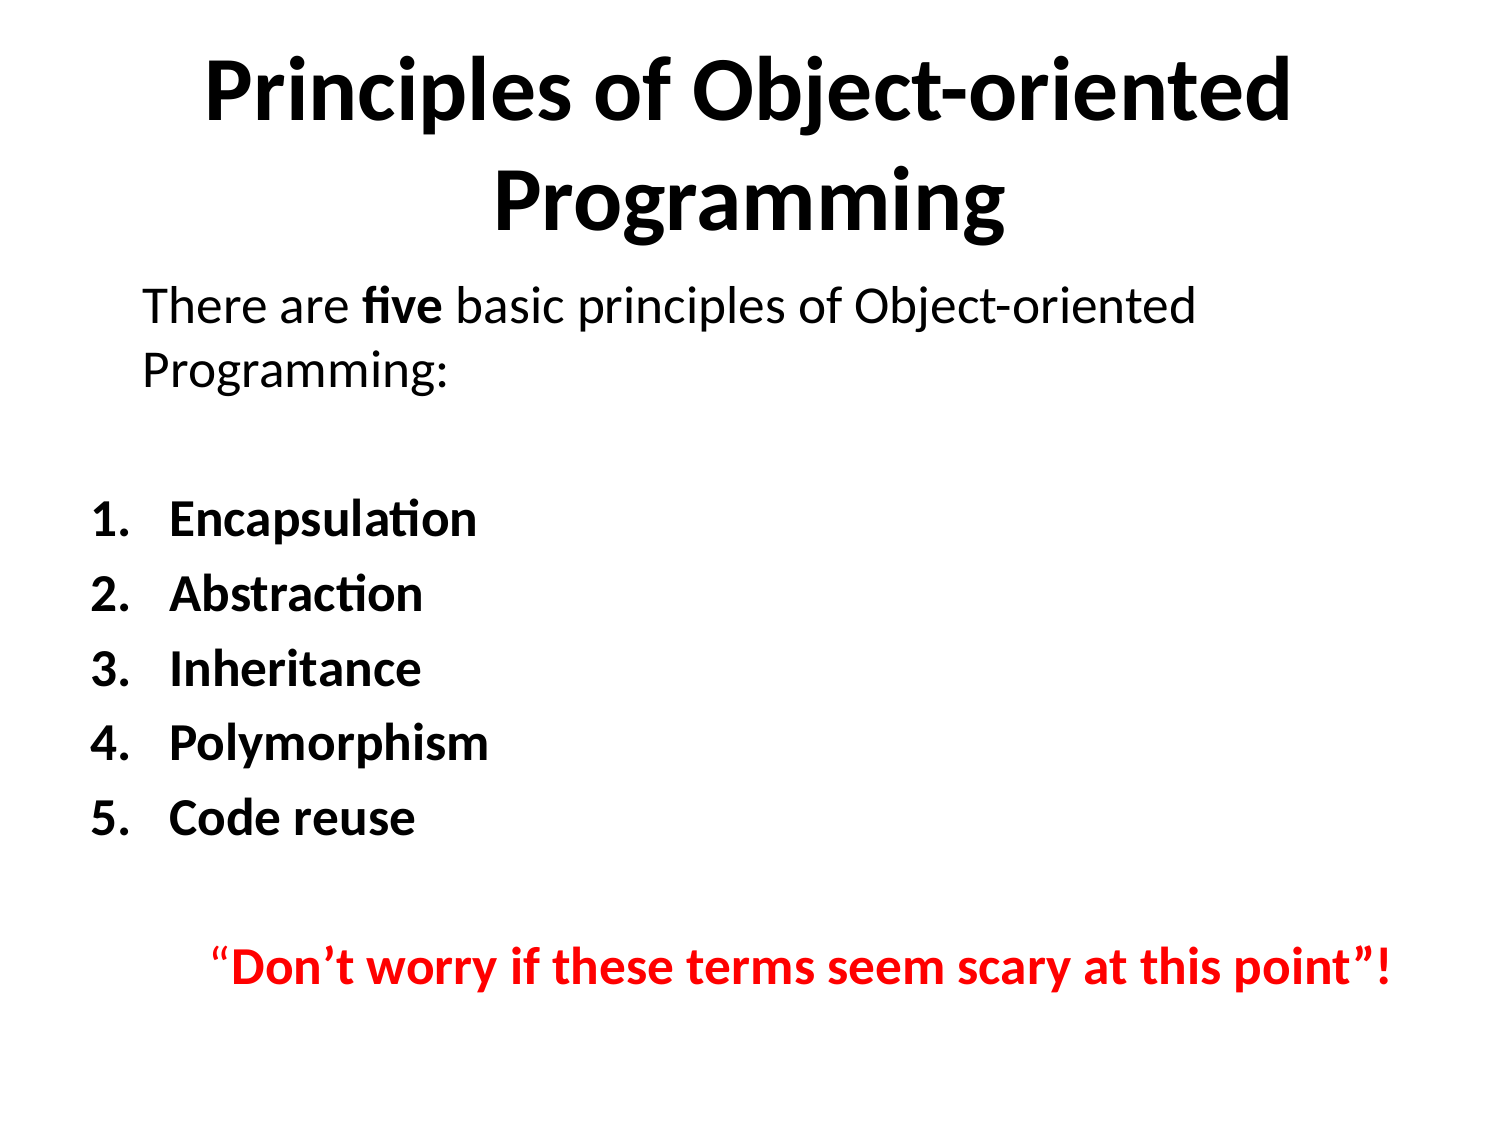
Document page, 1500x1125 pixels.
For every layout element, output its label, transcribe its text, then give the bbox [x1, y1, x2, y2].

title Principles of Object-oriented Programming [75, 45, 1425, 233]
list There are five basic principles of Object-oriented Programming: Encapsulation Abstraction Inheritance Polymorphism Code reuse “Don’t worry if these terms seem scary at this point”! [75, 262, 1450, 1005]
